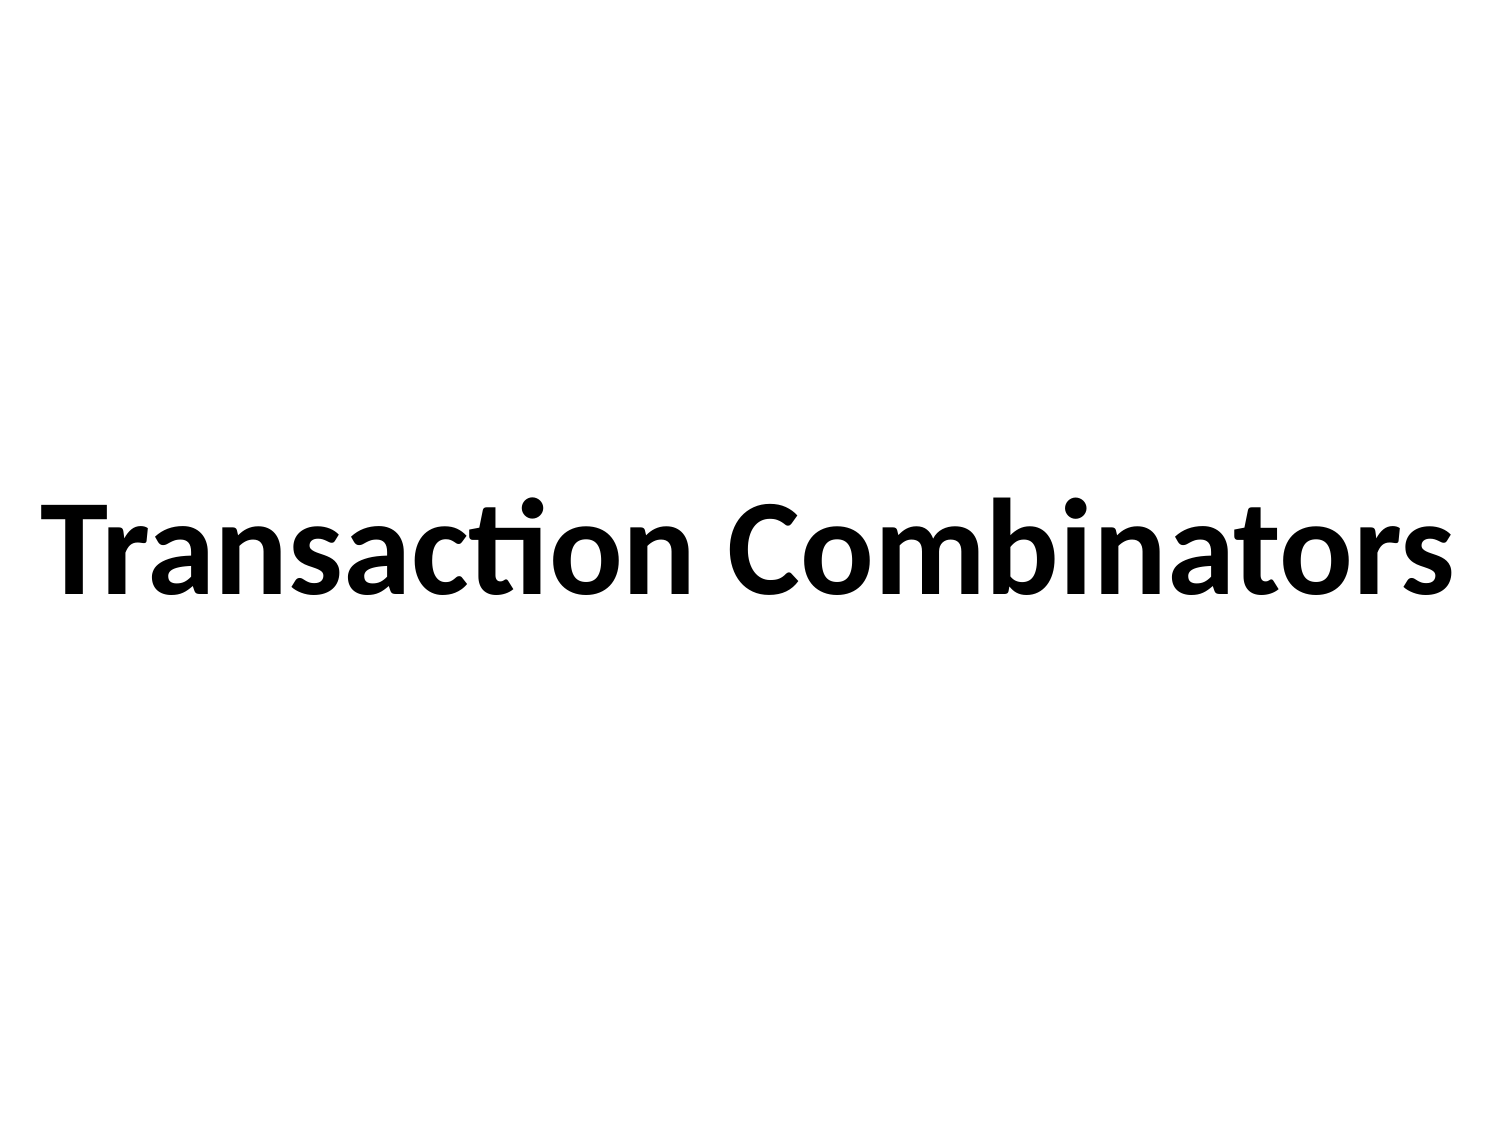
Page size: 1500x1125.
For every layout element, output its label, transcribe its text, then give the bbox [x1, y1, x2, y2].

text_box Transaction Combinators [0, 449, 1498, 613]
